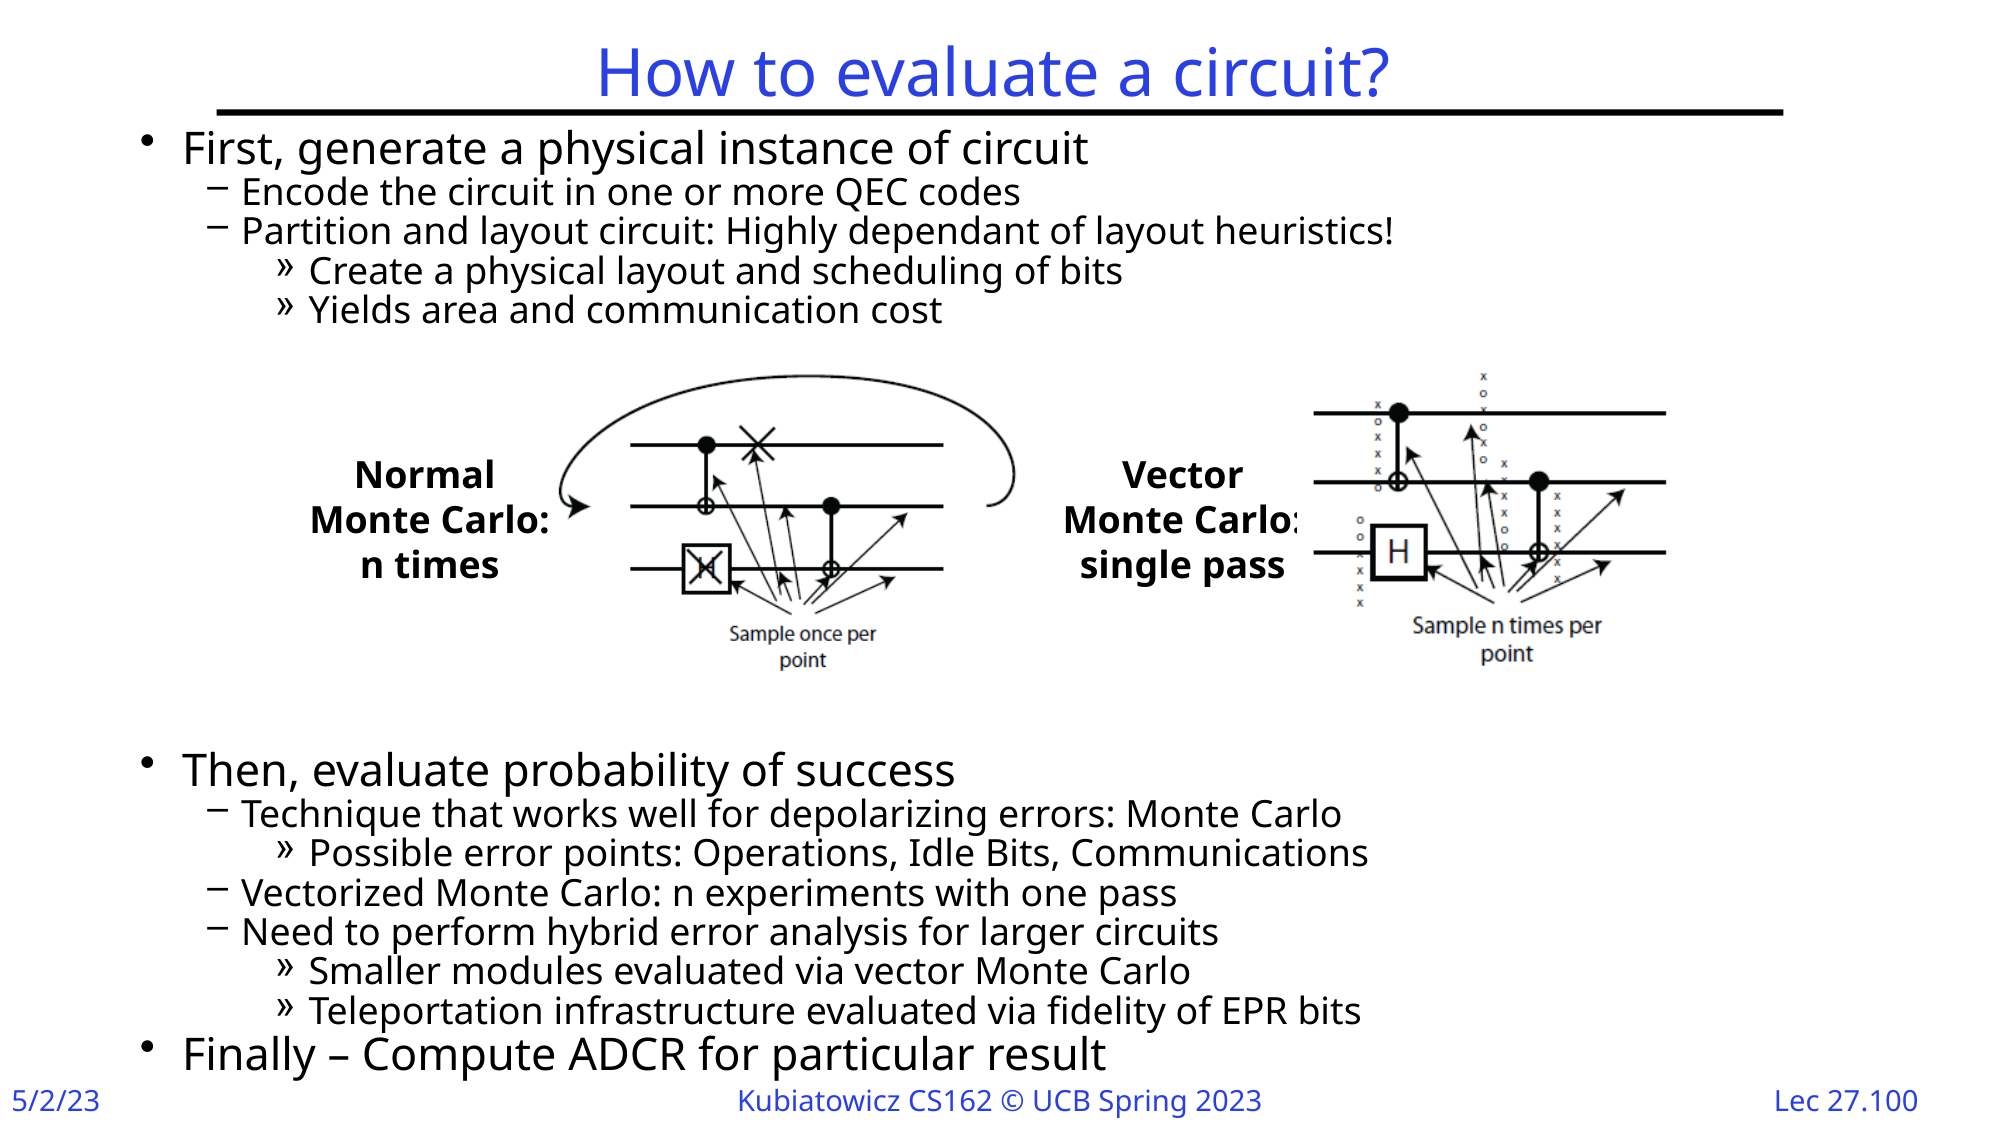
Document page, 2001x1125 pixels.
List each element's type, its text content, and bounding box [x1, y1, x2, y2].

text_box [1049, 365, 1686, 674]
list First, generate a physical instance of circuit Encode the circuit in one or more QEC codes Partition and layout circuit: Highly dependant of layout heuristics! Create a physical layout and scheduling of bits Yields area and communication cost Then, evaluate probability of success Technique that works well for depolarizing errors: Monte Carlo Possible error points: Operations, Idle Bits, Communications Vectorized Monte Carlo: n experiments with one pass Need to perform hybrid error analysis for larger circuits Smaller modules evaluated via vector Monte Carlo Teleportation infrastructure evaluated via fidelity of EPR bits Finally – Compute ADCR for particular result [125, 125, 1875, 1088]
title How to evaluate a circuit? [412, 24, 1575, 125]
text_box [296, 362, 1026, 676]
